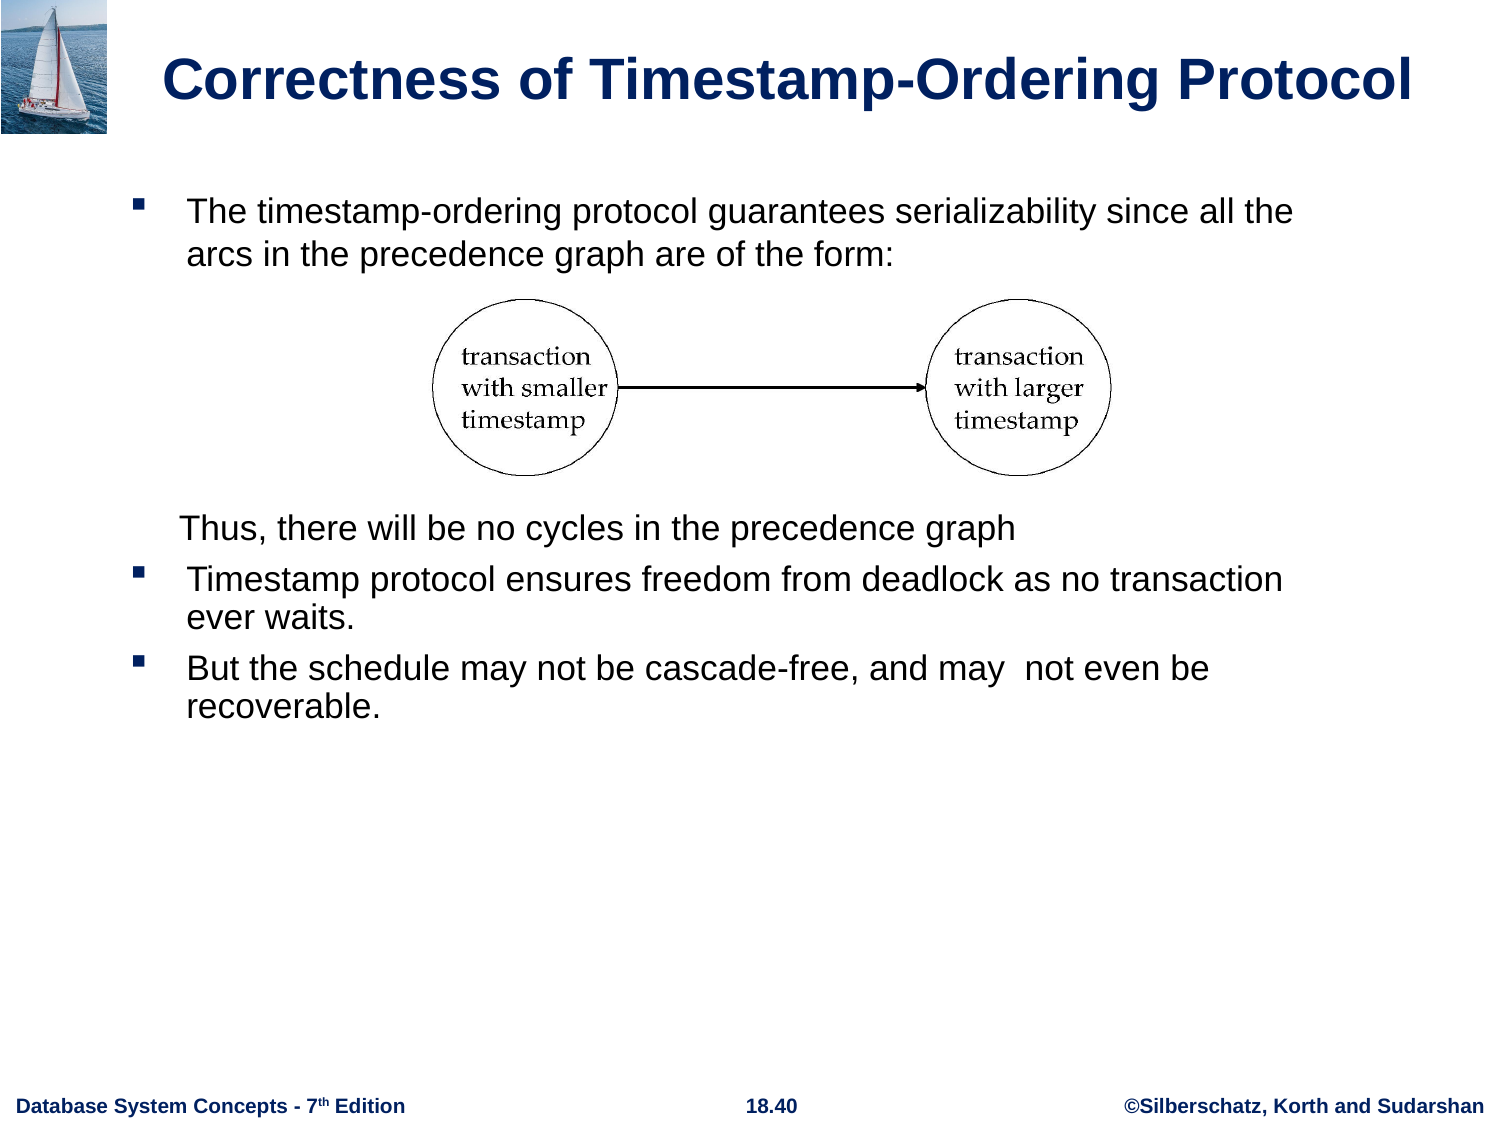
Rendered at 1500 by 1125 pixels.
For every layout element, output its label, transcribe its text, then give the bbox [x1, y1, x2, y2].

picture [1, 0, 107, 134]
list The timestamp-ordering protocol guarantees serializability since all the arcs in the precedence graph are of the form: Thus, there will be no cycles in the precedence graph Timestamp protocol ensures freedom from deadlock as no transaction ever waits. But the schedule may not be cascade-free, and may not even be recoverable. [115, 180, 1375, 1062]
title Correctness of Timestamp-Ordering Protocol [125, 18, 1452, 120]
picture [428, 290, 1115, 483]
